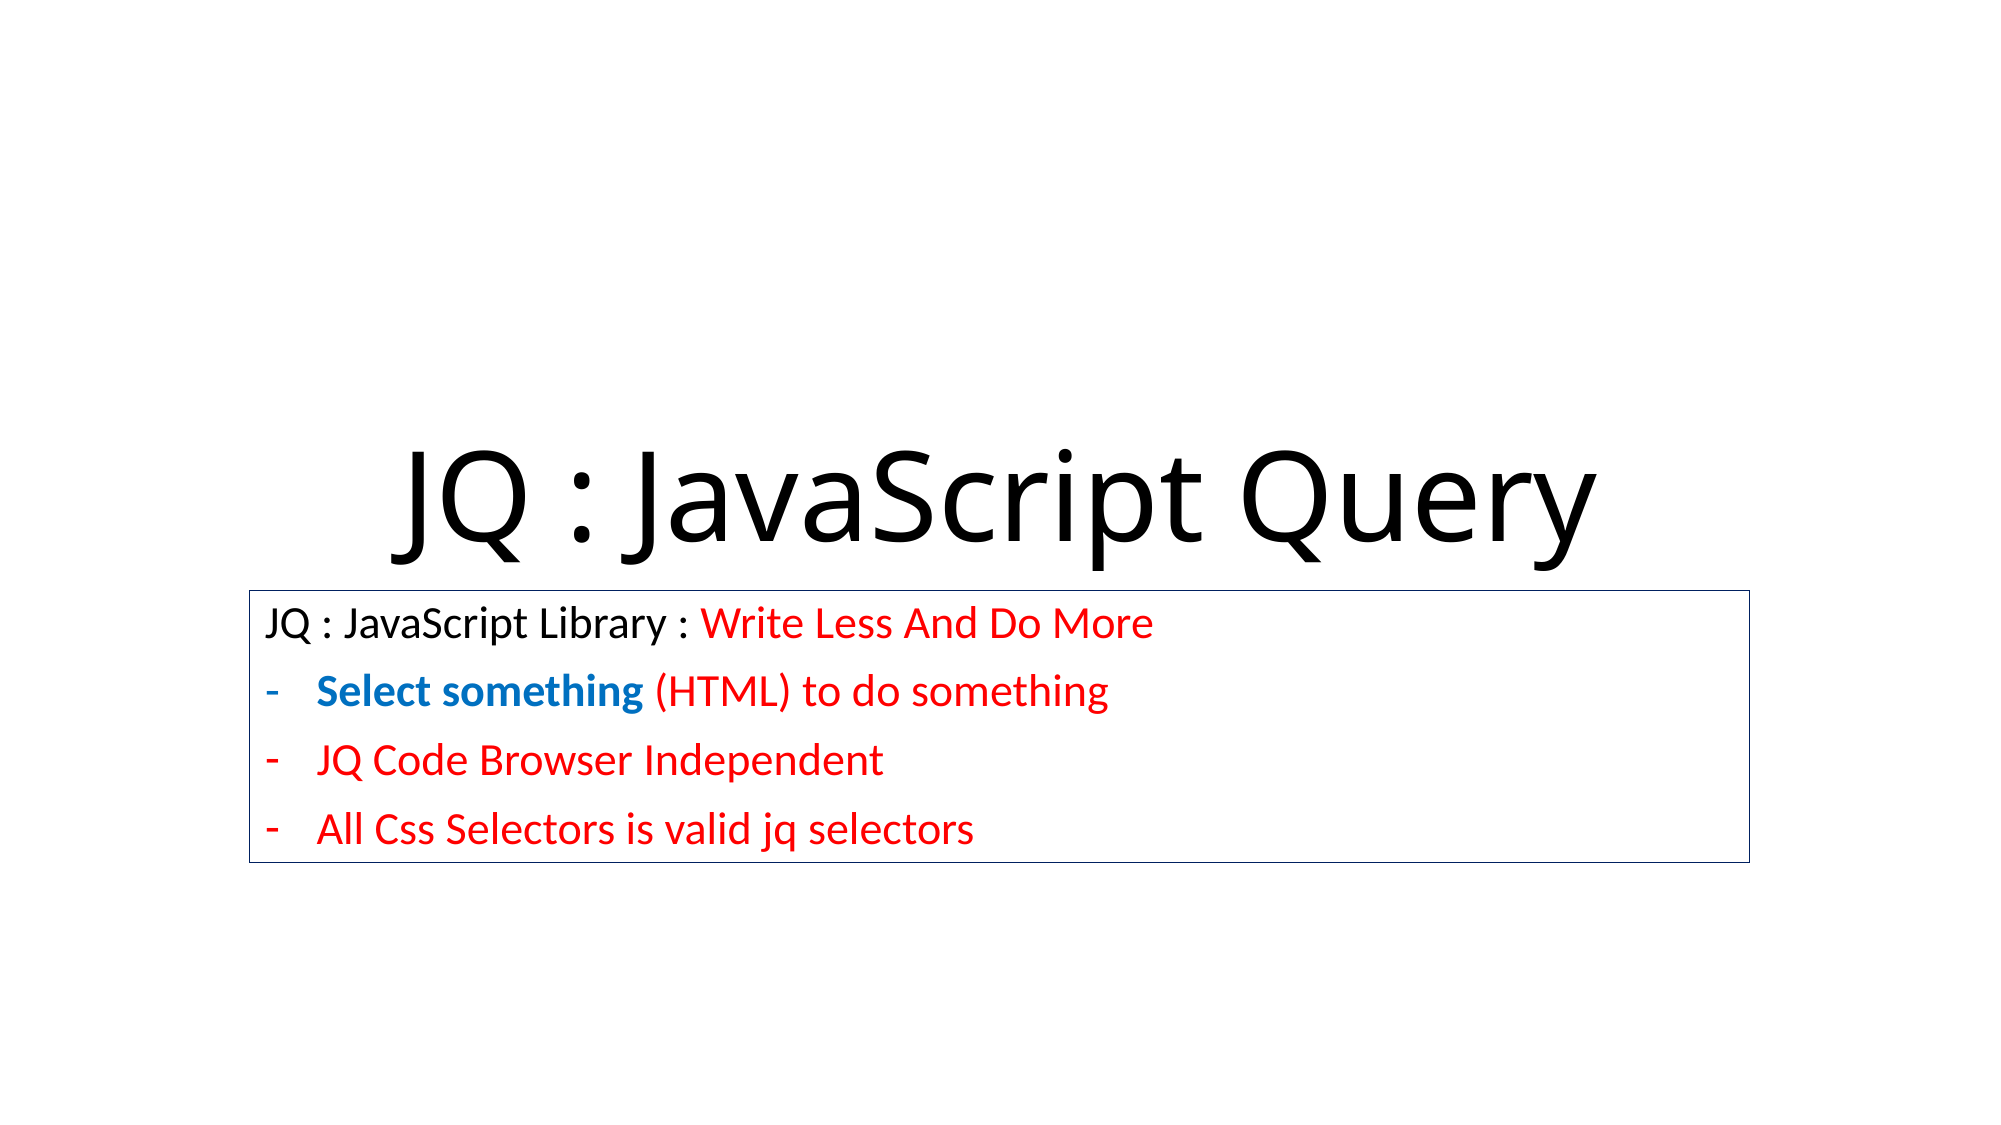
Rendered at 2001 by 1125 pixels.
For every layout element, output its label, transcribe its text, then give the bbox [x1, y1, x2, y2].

title JQ : JavaScript Query [249, 184, 1750, 576]
subtitle JQ : JavaScript Library : Write Less And Do More Select something (HTML) to do something JQ Code Browser Independent All Css Selectors is valid jq selectors [249, 590, 1750, 863]
